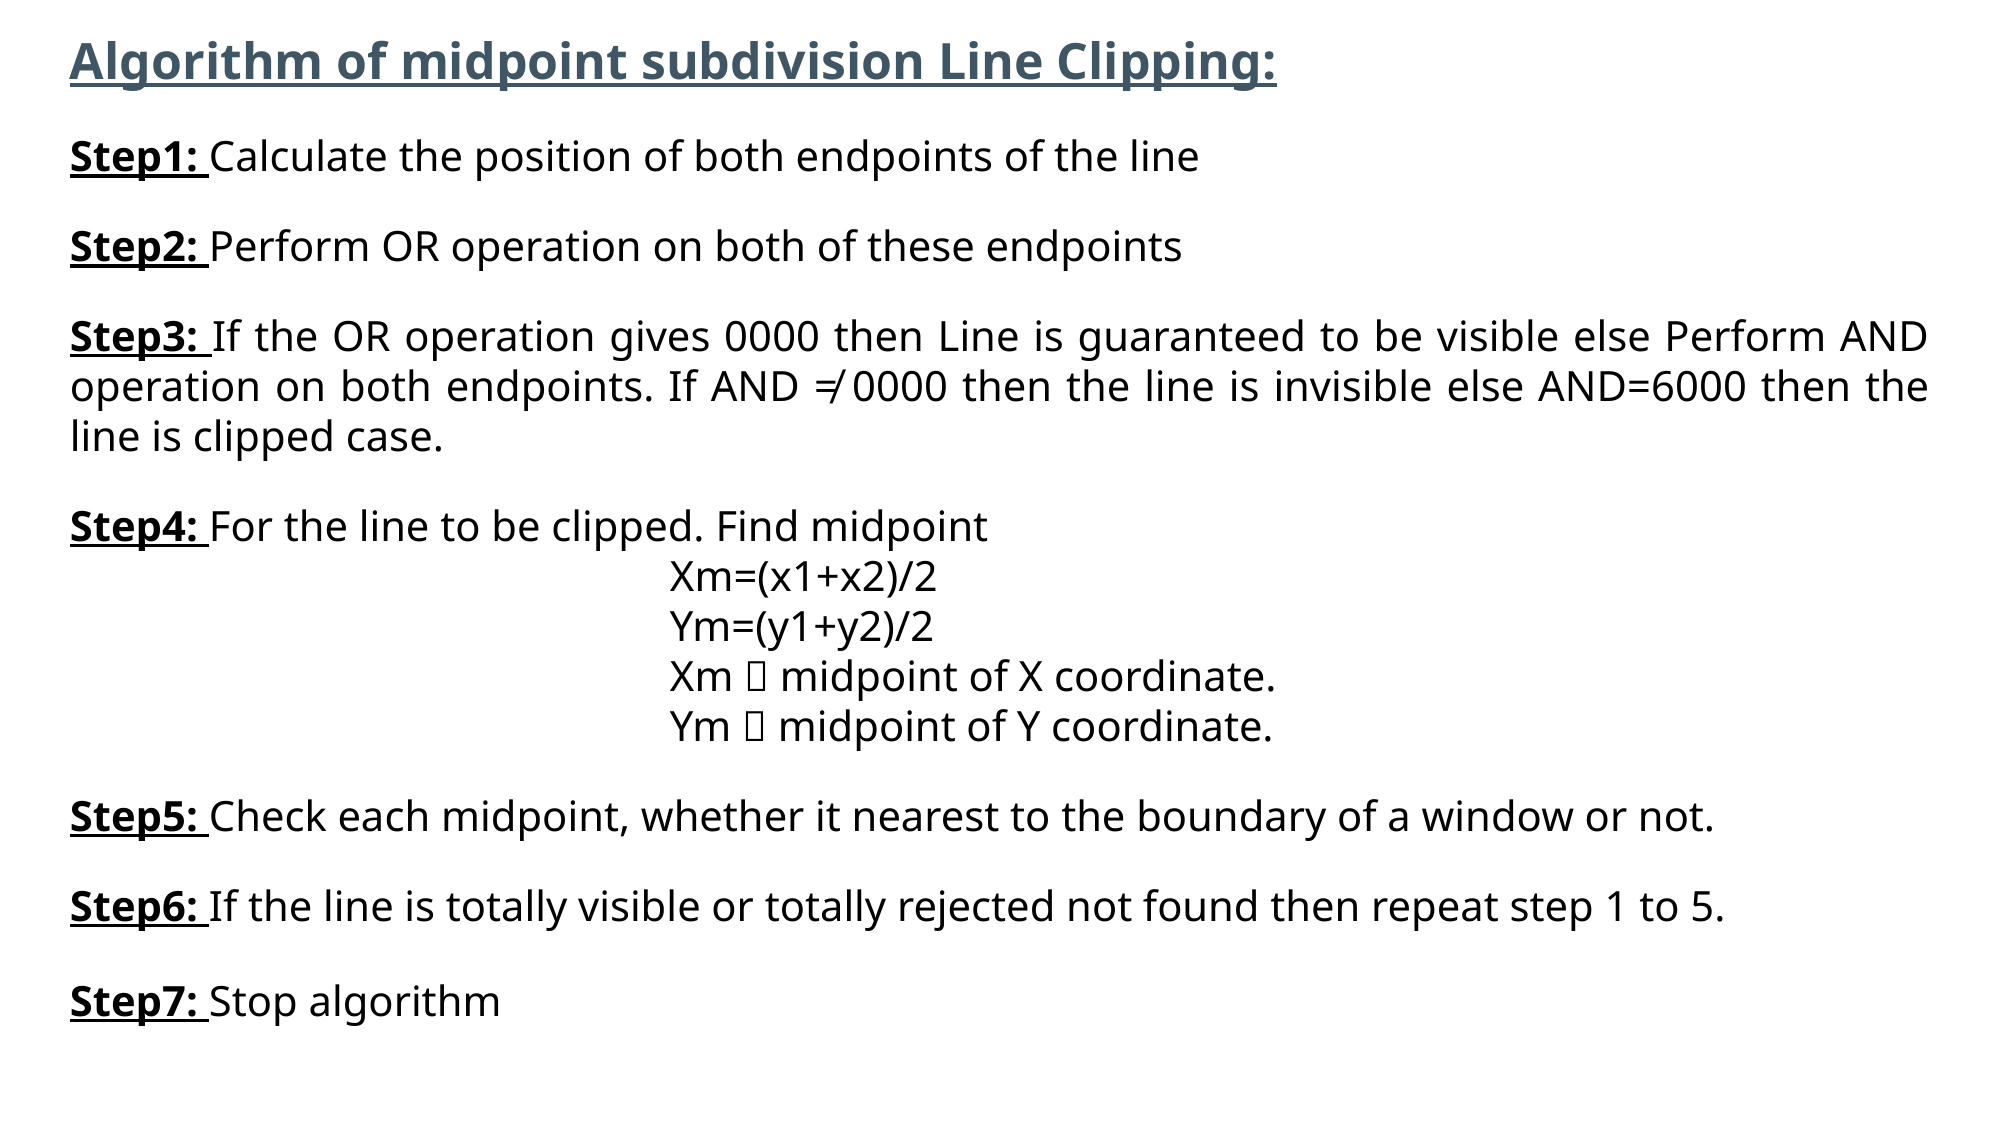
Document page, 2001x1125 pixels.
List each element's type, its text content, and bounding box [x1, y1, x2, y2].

text_box Algorithm of midpoint subdivision Line Clipping: Step1: Calculate the position of both endpoints of the line Step2: Perform OR operation on both of these endpoints Step3: If the OR operation gives 0000 then Line is guaranteed to be visible else Perform AND operation on both endpoints. If AND ≠ 0000 then the line is invisible else AND=6000 then the line is clipped case. Step4: For the line to be clipped. Find midpoint Xm=(x1+x2)/2 Ym=(y1+y2)/2 Xm  midpoint of X coordinate. Ym  midpoint of Y coordinate. Step5: Check each midpoint, whether it nearest to the boundary of a window or not. Step6: If the line is totally visible or totally rejected not found then repeat step 1 to 5. Step7: Stop algorithm [55, 22, 1945, 1032]
